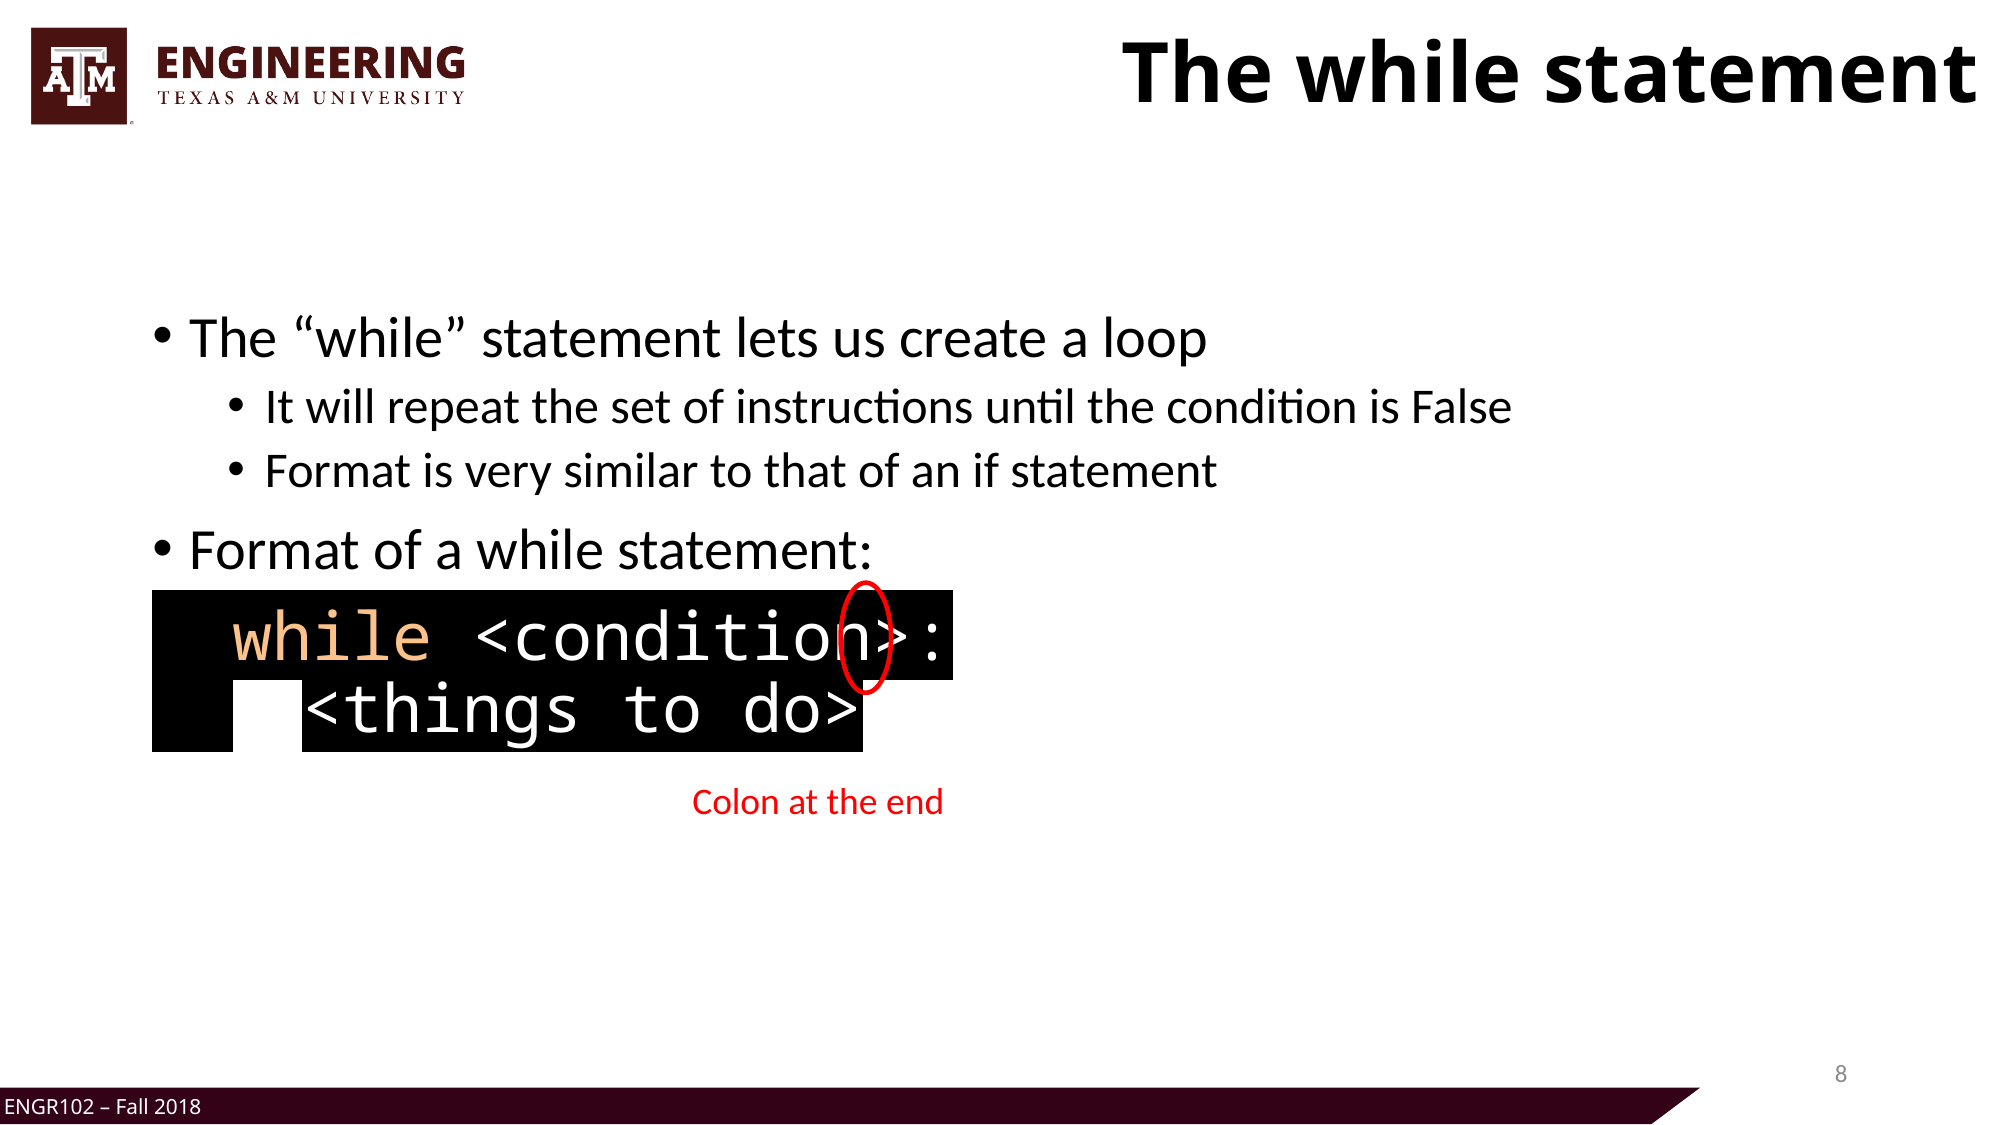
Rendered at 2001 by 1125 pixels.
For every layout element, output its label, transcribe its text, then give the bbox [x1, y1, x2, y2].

text_box [839, 581, 893, 694]
picture [24, 21, 474, 130]
list The “while” statement lets us create a loop It will repeat the set of instructions until the condition is False Format is very similar to that of an if statement Format of a while statement: while <condition>: <things to do> [137, 299, 1863, 1014]
title The while statement [895, 0, 1995, 151]
text_box Colon at the end [677, 769, 1206, 830]
slide_number 8 [1412, 1042, 1863, 1103]
